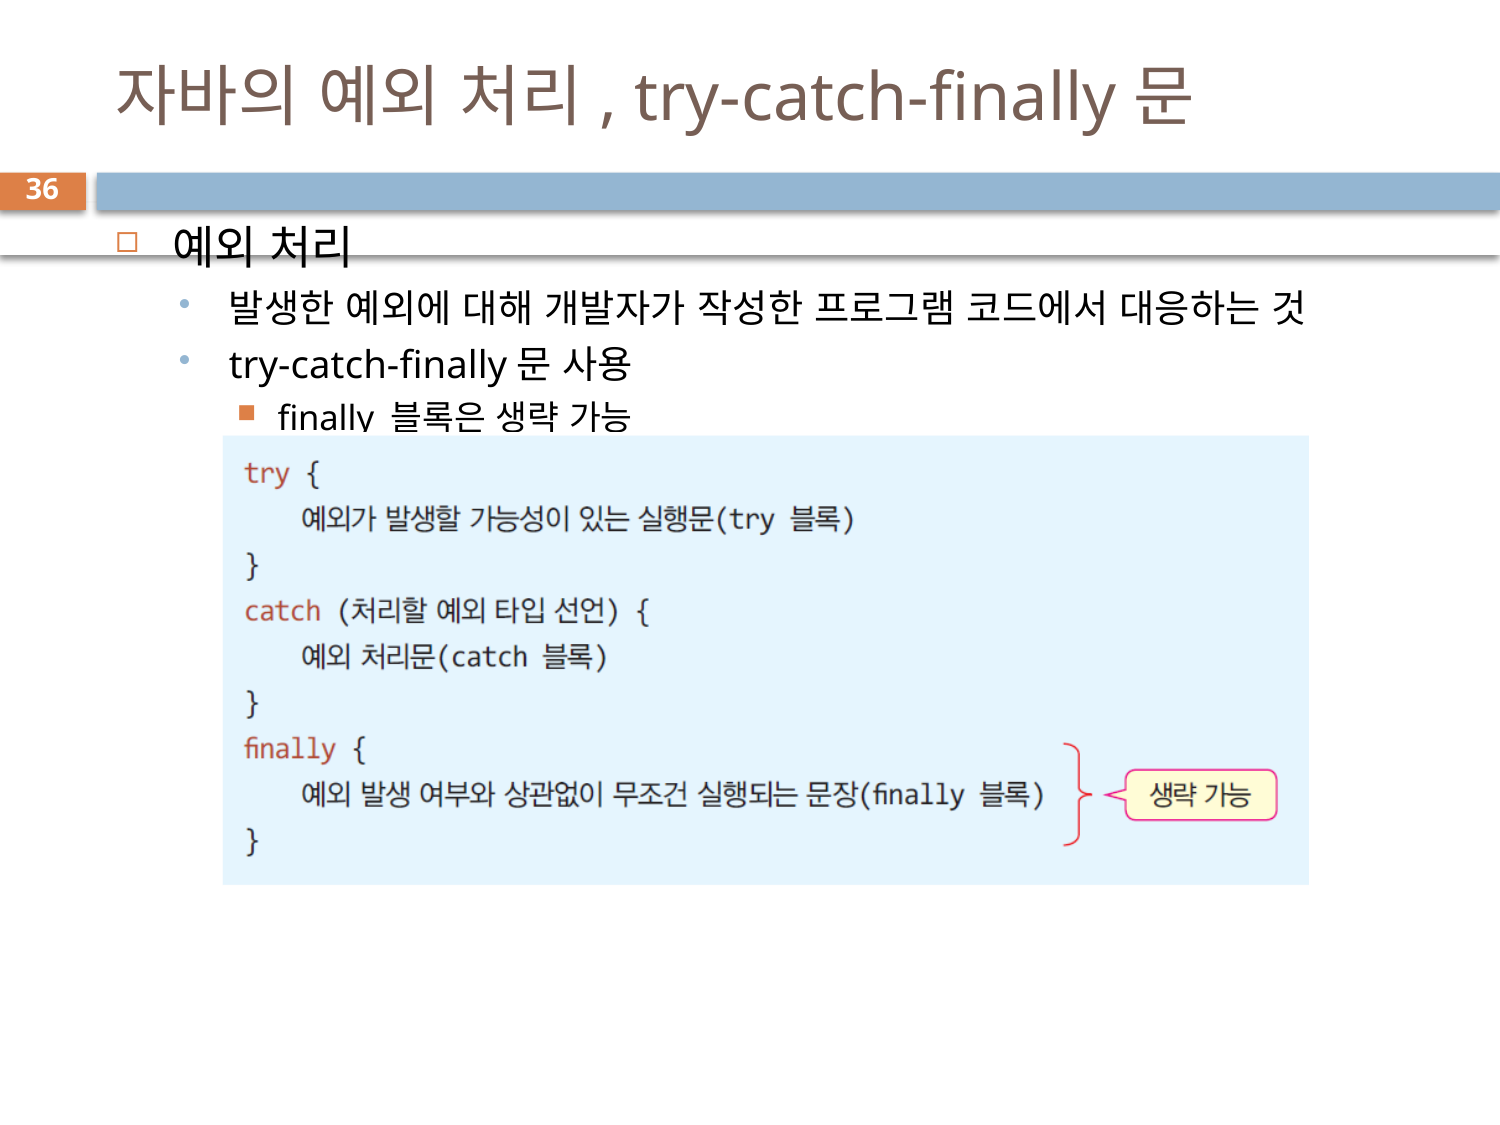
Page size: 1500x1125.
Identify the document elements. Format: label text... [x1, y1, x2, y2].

title 자바의 예외 처리, try-catch-finally문 [100, 37, 1438, 149]
list 예외 처리 발생한 예외에 대해 개발자가 작성한 프로그램 코드에서 대응하는 것 try-catch-finally문 사용 finally 블록은 생략 가능 [100, 210, 1438, 446]
picture [218, 432, 1309, 890]
slide_number 36 [0, 170, 87, 211]
